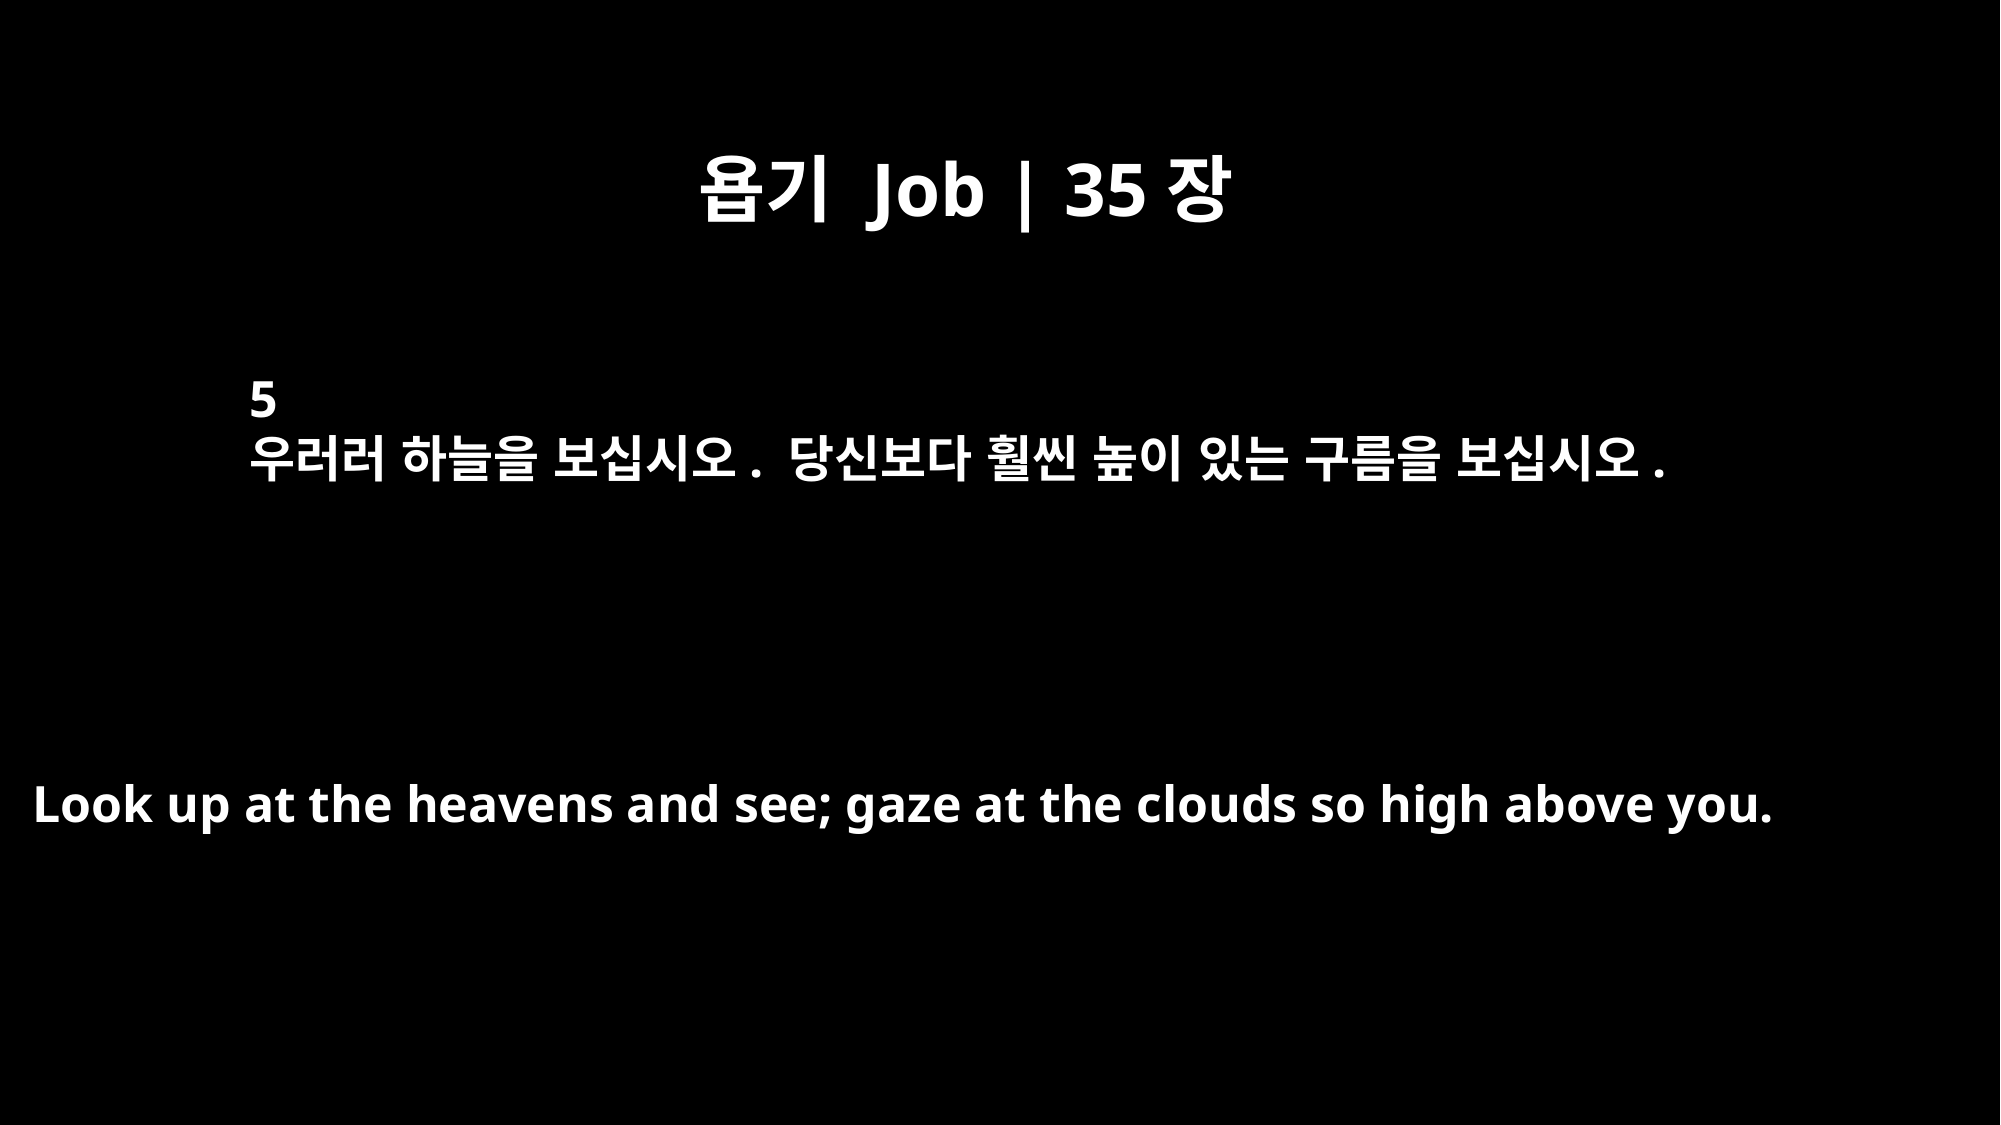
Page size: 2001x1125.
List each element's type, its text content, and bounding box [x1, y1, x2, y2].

text_box 5 우러러 하늘을 보십시오. 당신보다 훨씬 높이 있는 구름을 보십시오. [234, 359, 1683, 495]
text_box 욥기 Job | 35장 [683, 136, 1249, 239]
text_box Look up at the heavens and see; gaze at the clouds so high above you. [17, 764, 1790, 840]
